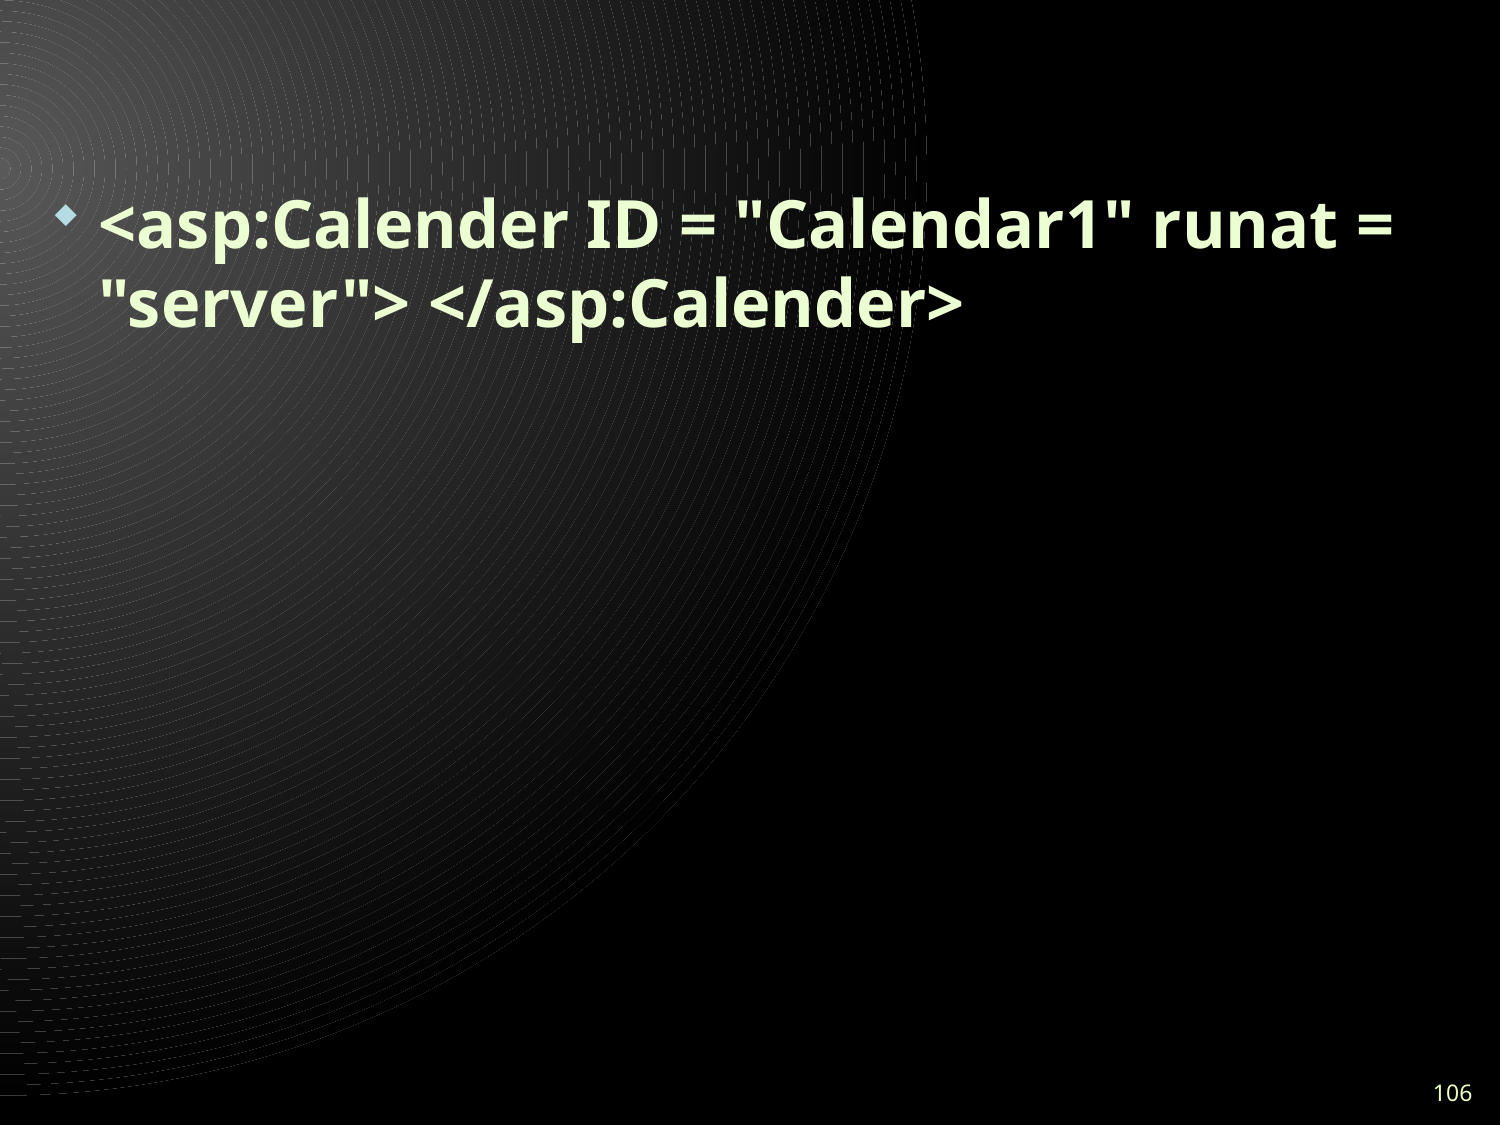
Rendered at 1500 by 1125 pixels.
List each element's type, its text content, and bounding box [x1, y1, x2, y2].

list <asp:Calender ID = "Calendar1" runat = "server"> </asp:Calender> [37, 174, 1463, 1100]
slide_number 106 [1412, 1074, 1488, 1113]
